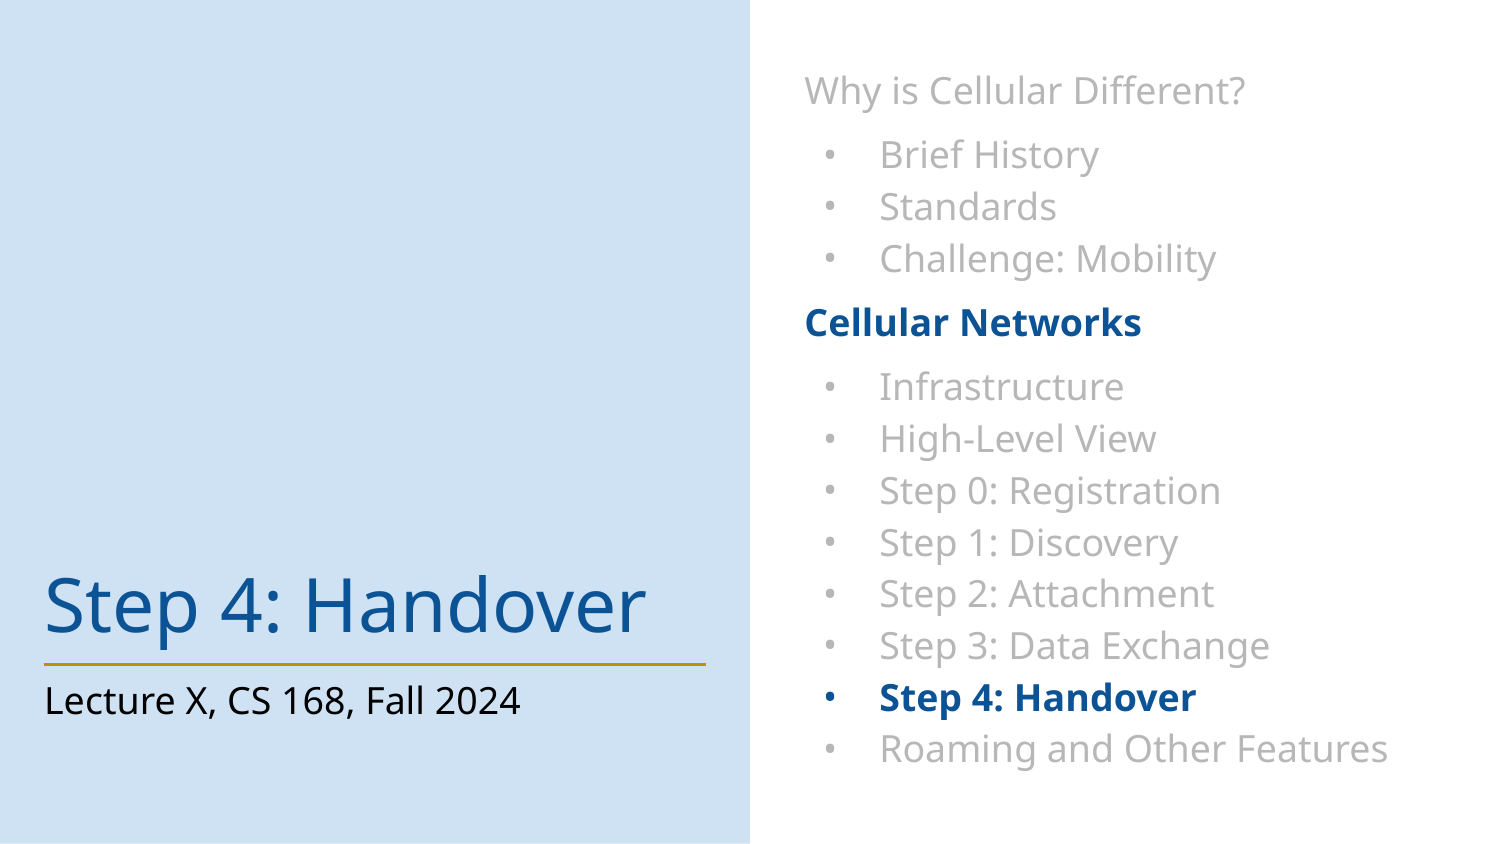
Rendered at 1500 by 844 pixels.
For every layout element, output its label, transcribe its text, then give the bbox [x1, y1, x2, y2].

list Why is Cellular Different? Brief History Standards Challenge: Mobility Cellular Networks Infrastructure High-Level View Step 0: Registration Step 1: Discovery Step 2: Attachment Step 3: Data Exchange Step 4: Handover Roaming and Other Features [789, 65, 1452, 765]
title Step 4: Handover [29, 328, 692, 663]
subtitle Lecture X, CS 168, Fall 2024 [29, 667, 712, 732]
